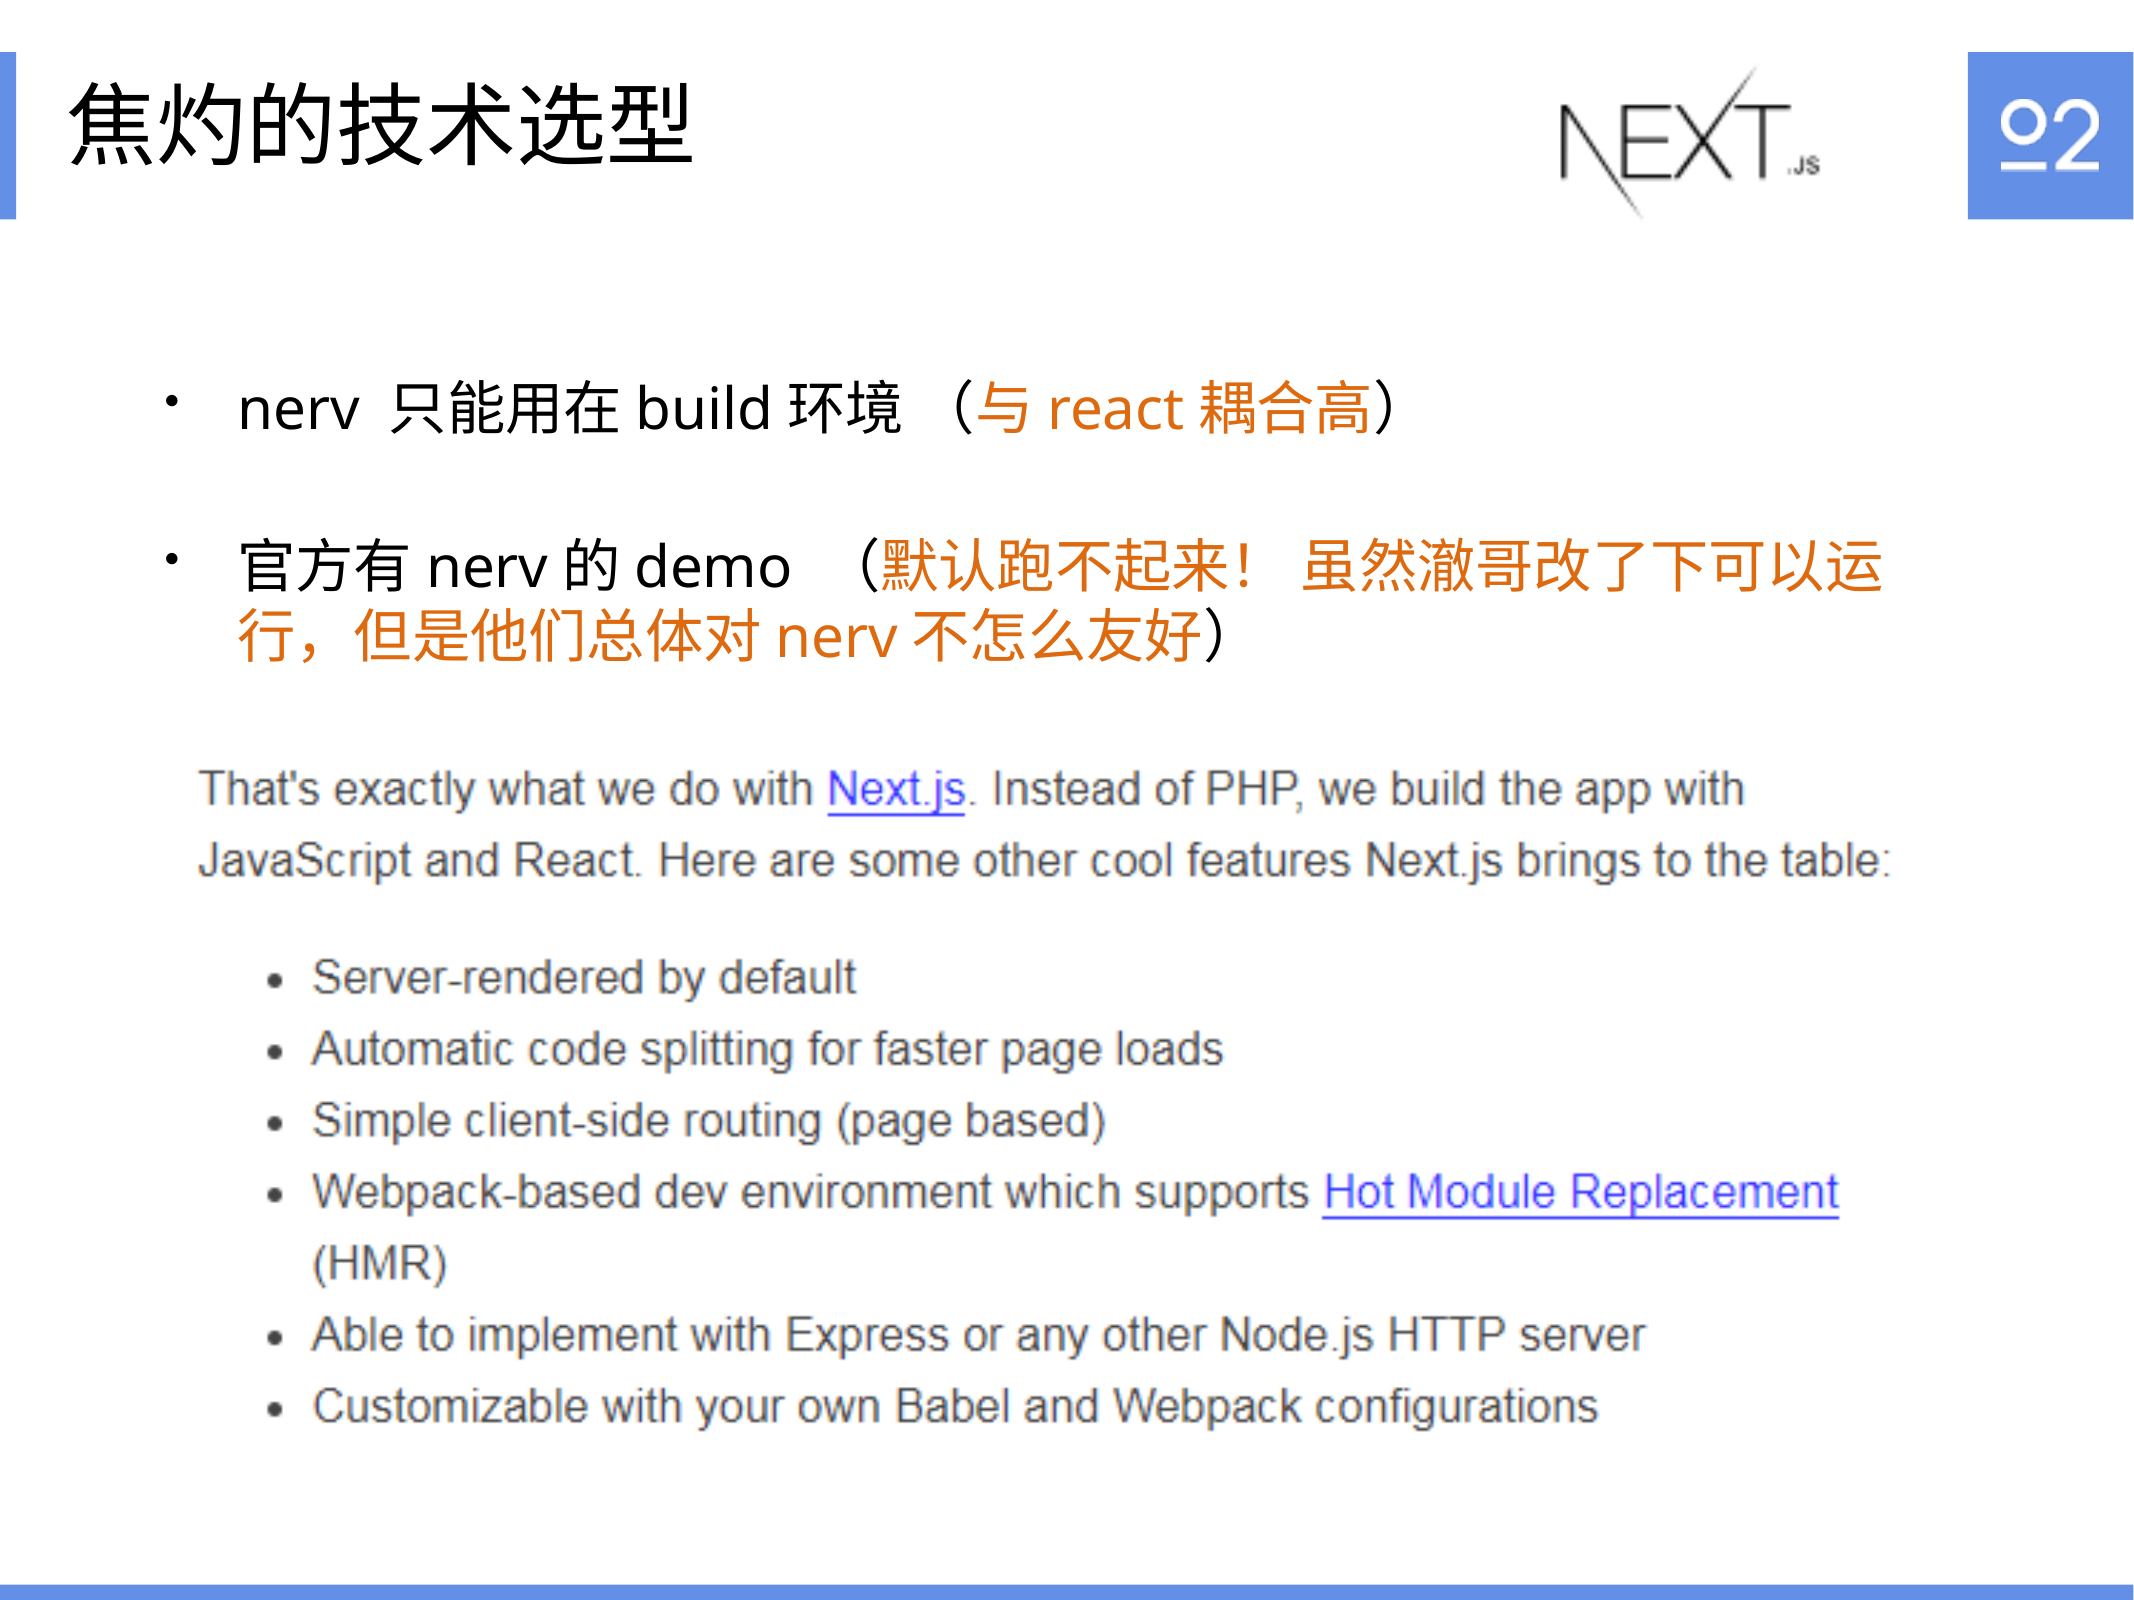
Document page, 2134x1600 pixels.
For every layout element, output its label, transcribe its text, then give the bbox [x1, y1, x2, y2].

list nerv 只能用在build环境 （与react耦合高） 官方有nerv的demo （默认跑不起来！ 虽然澈哥改了下可以运行，但是他们总体对nerv不怎么友好） [155, 185, 1978, 1218]
picture [1515, 43, 1943, 245]
picture [2001, 99, 2102, 172]
picture [180, 740, 1943, 1467]
title 焦灼的技术选型 [57, 59, 934, 212]
